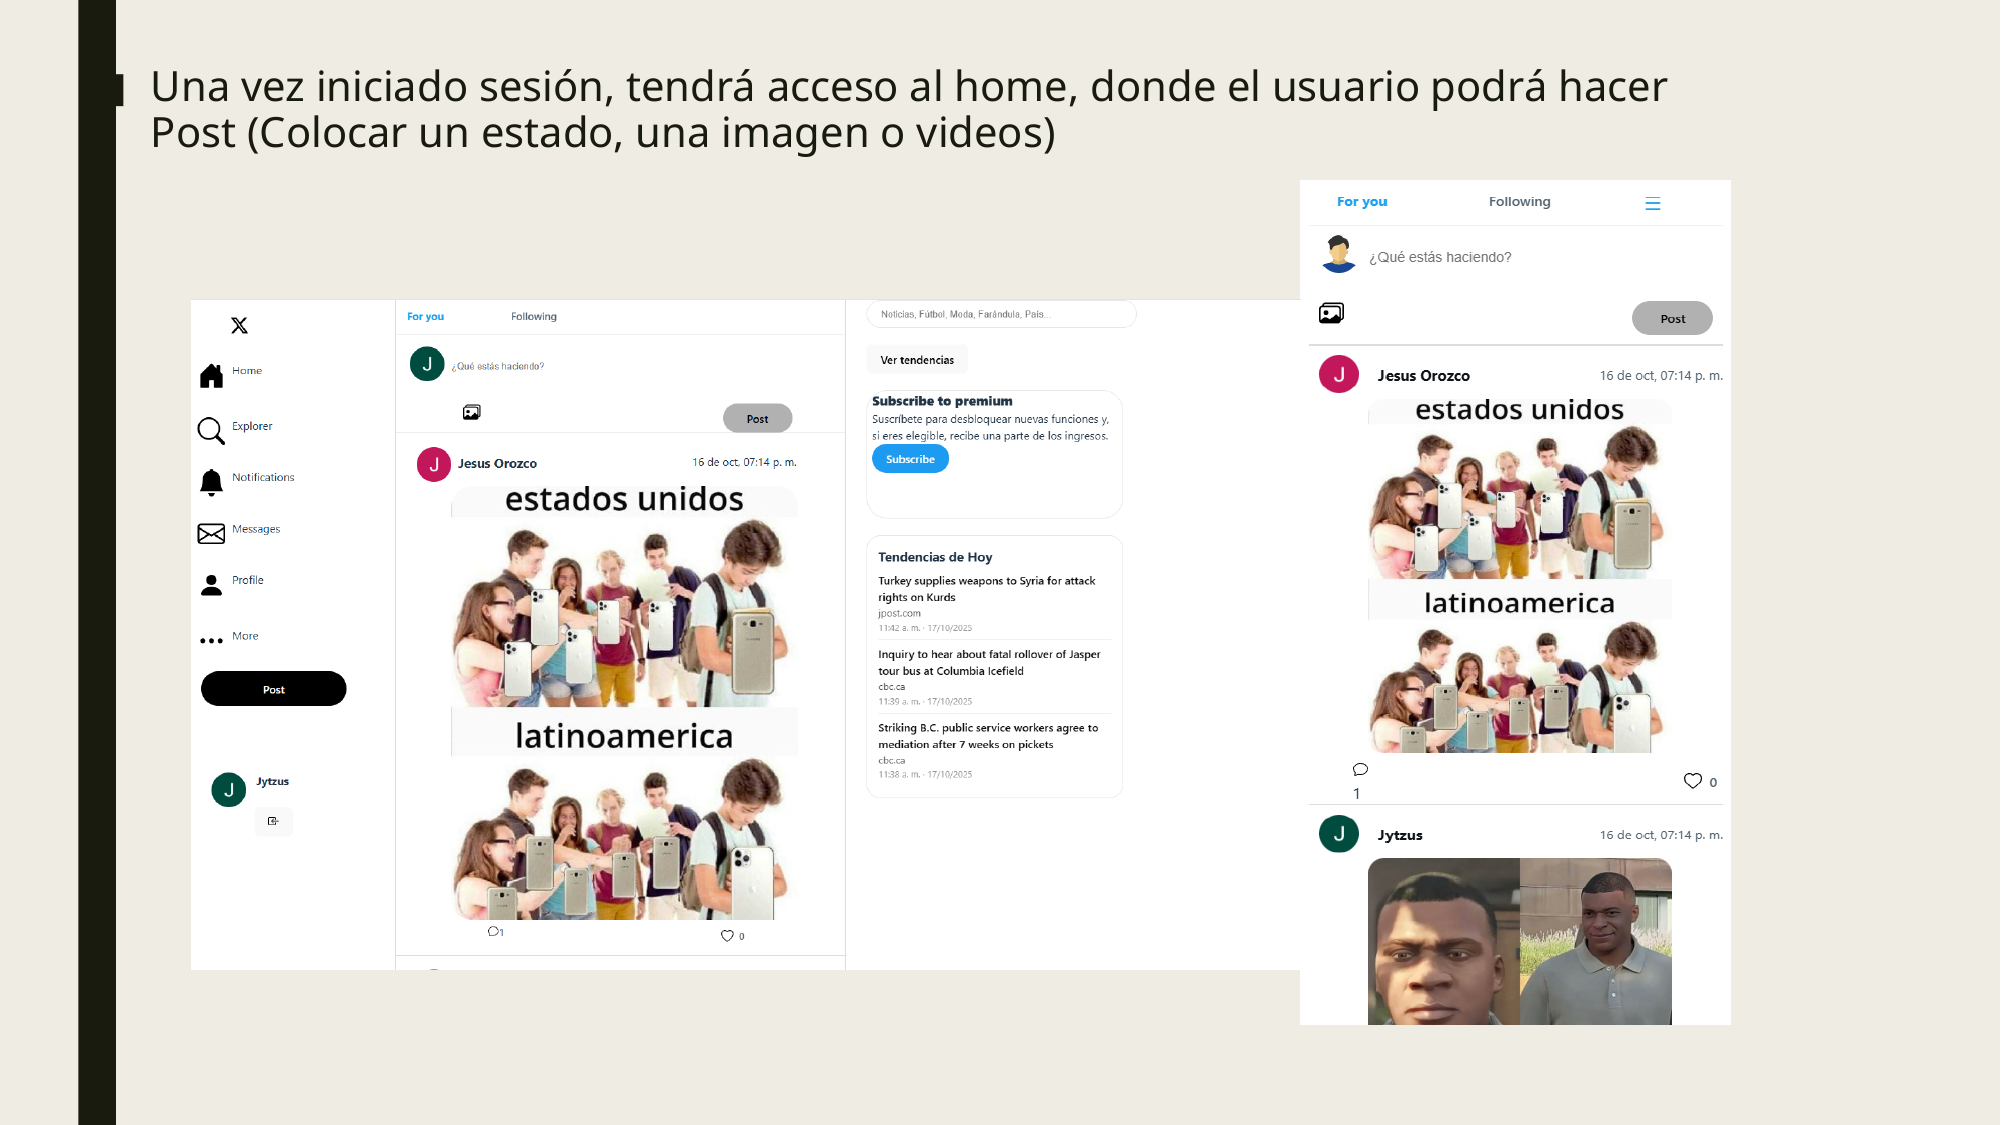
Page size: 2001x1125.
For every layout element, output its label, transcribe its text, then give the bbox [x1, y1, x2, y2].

list Una vez iniciado sesión, tendrá acceso al home, donde el usuario podrá hacer Post (Colocar un estado, una imagen o videos) [72, 55, 1731, 255]
picture [191, 180, 1731, 1025]
